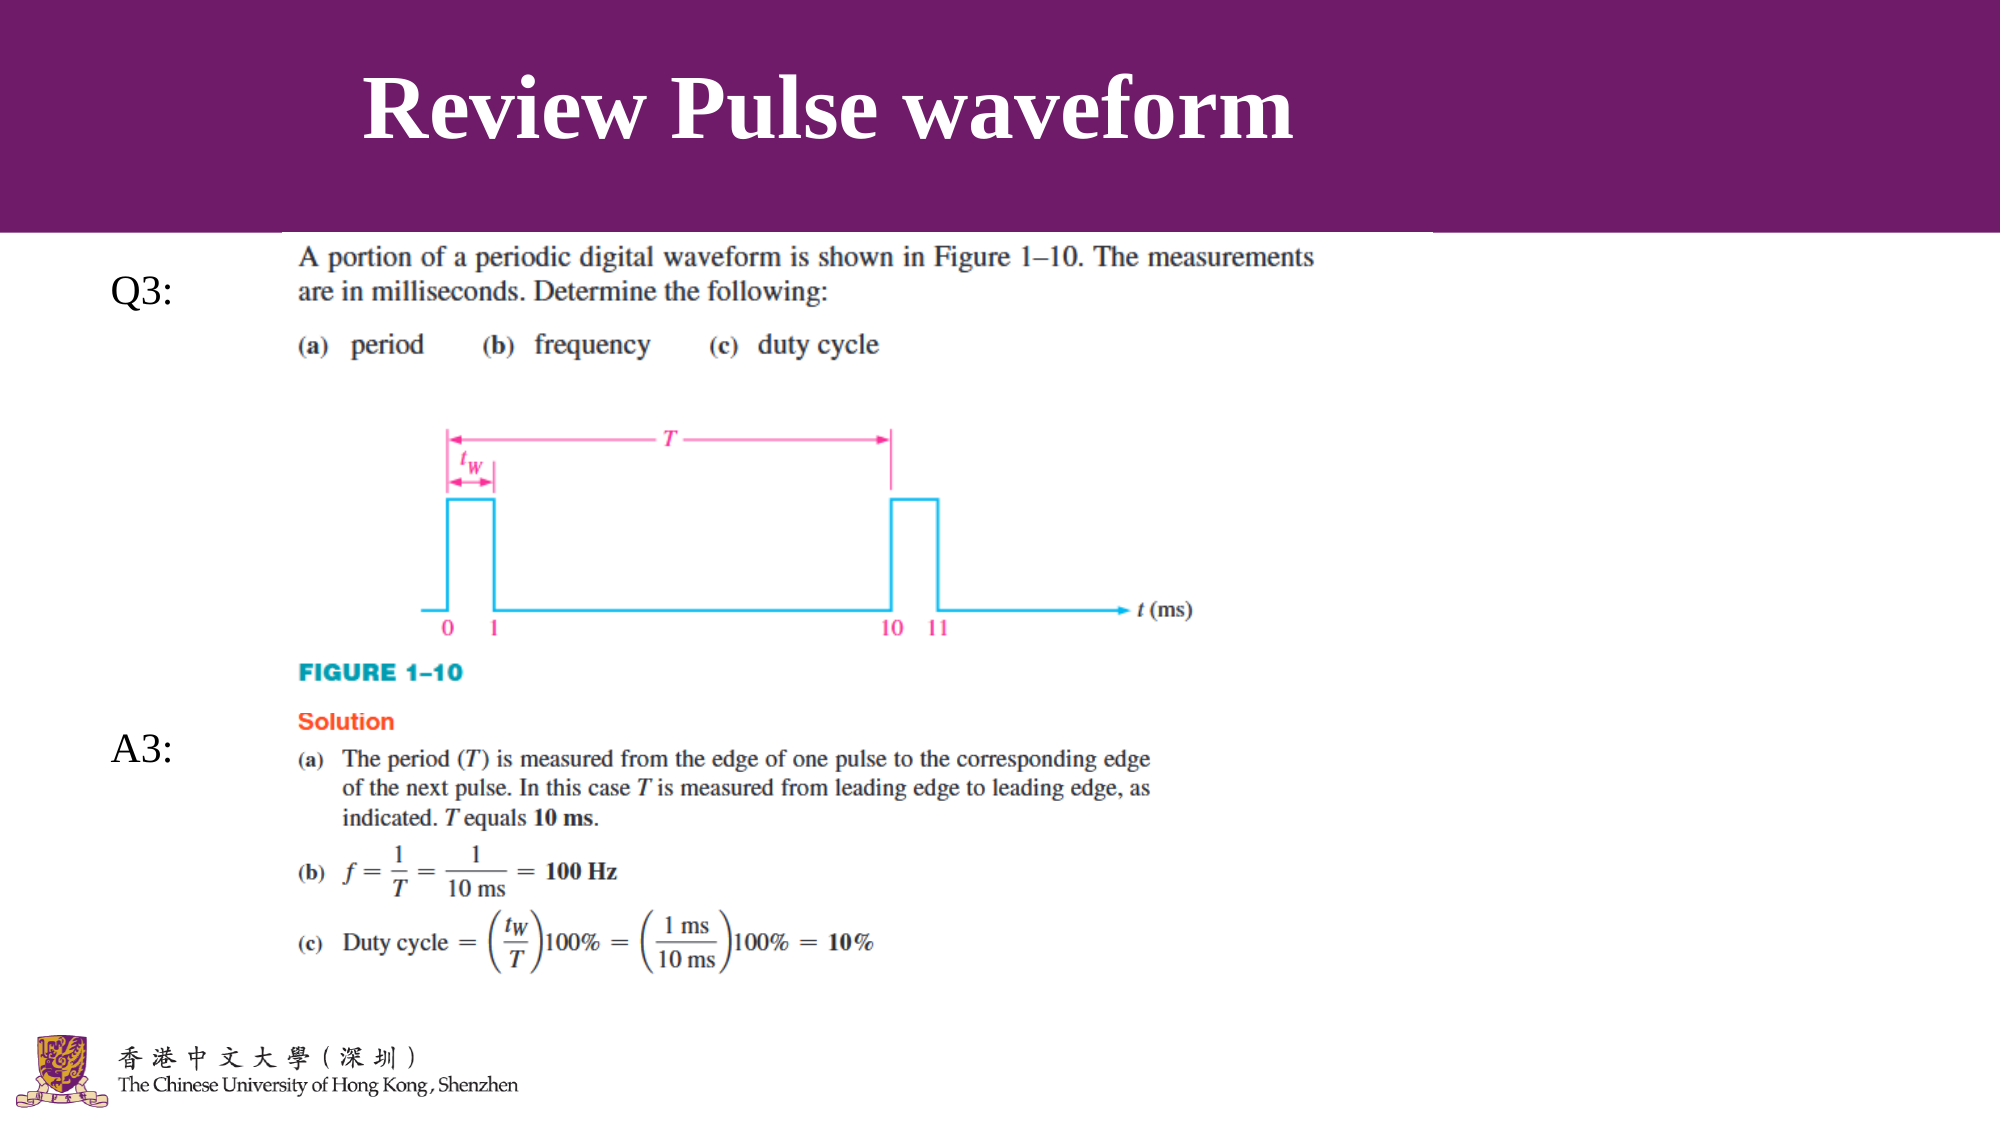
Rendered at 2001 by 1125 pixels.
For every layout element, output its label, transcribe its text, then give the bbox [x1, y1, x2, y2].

text_box A3: [95, 713, 222, 779]
text_box Q3: [95, 255, 222, 320]
picture [0, 1013, 533, 1125]
picture [282, 232, 1433, 703]
title Review Pulse waveform [347, 38, 1963, 181]
text_box [0, 0, 2000, 233]
picture [282, 713, 1213, 1003]
